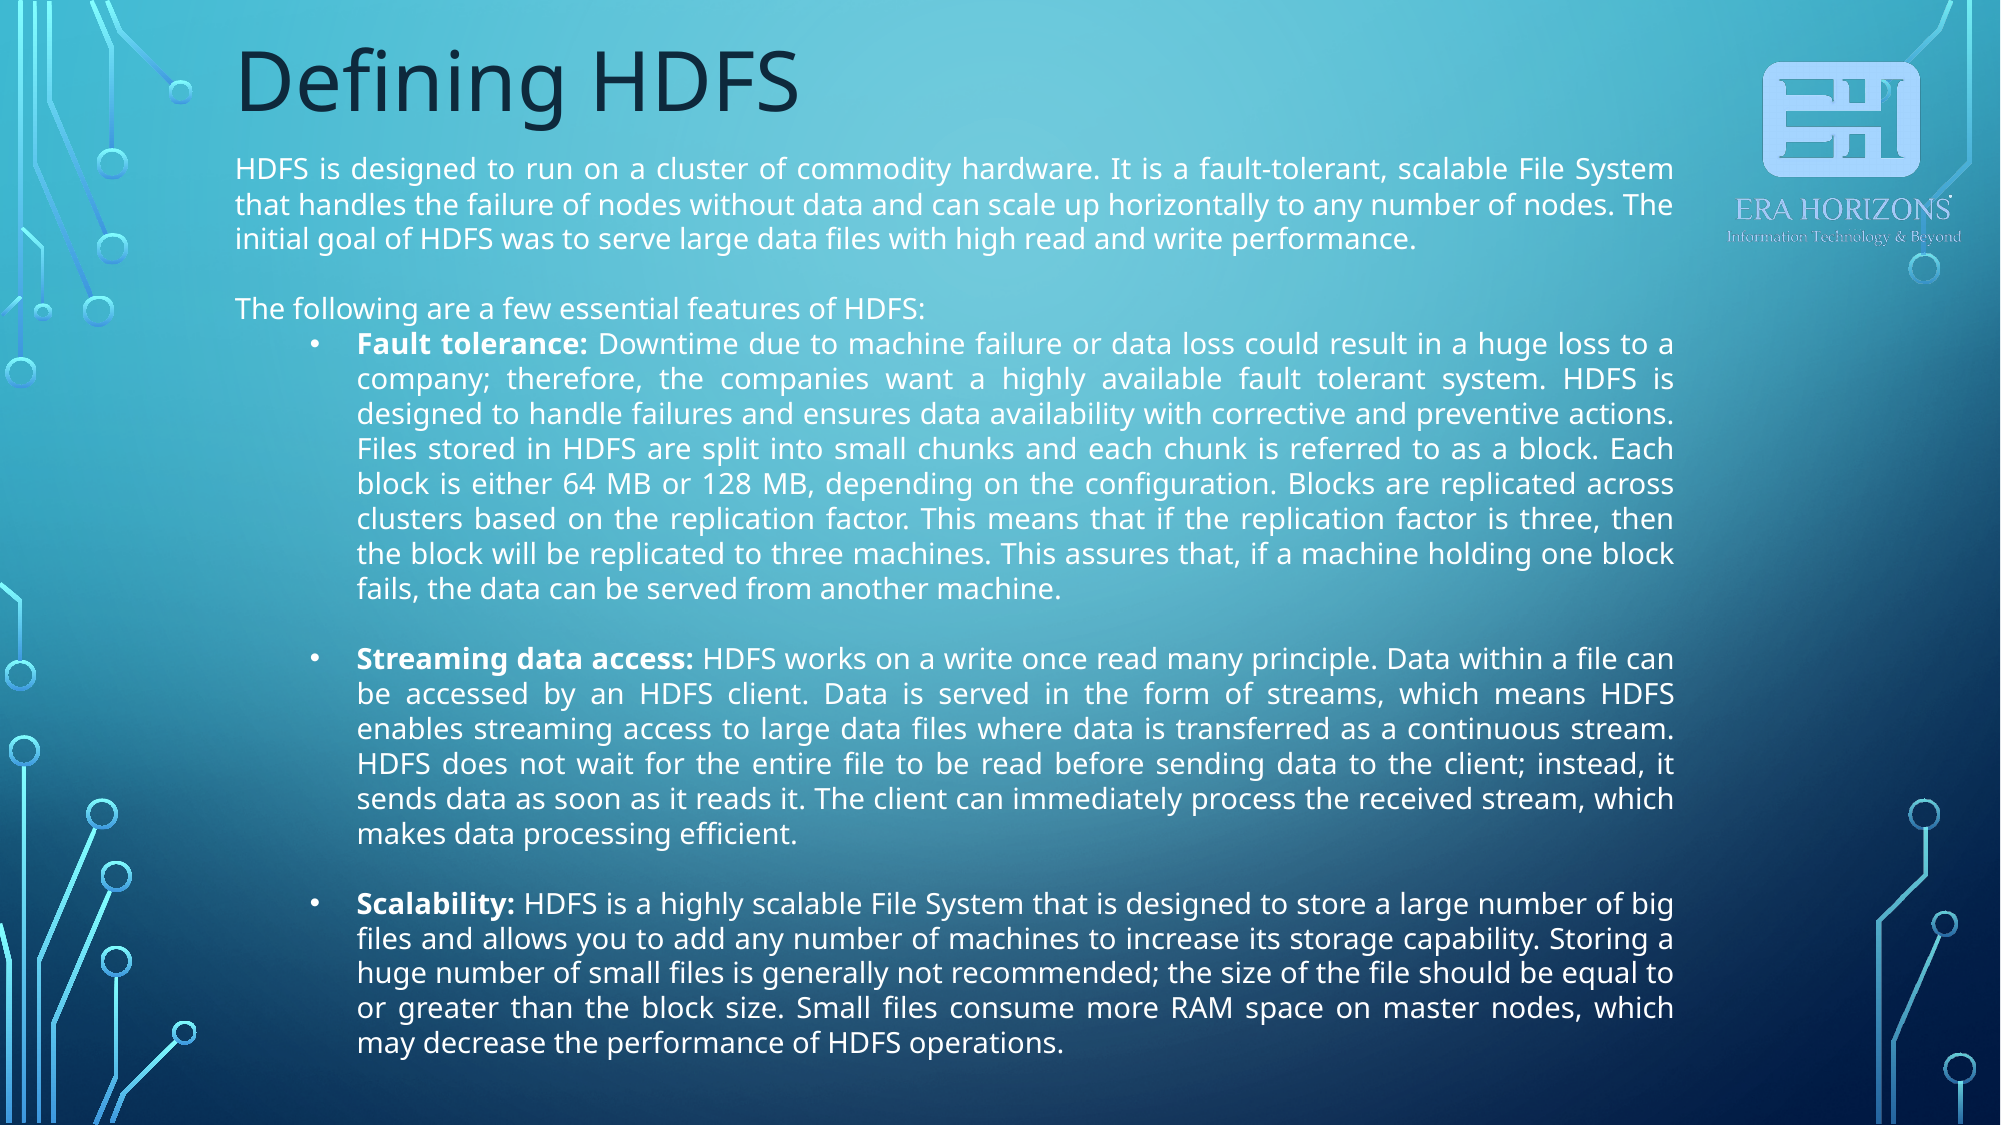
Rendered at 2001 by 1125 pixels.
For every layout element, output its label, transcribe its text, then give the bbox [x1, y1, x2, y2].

text_box Defining HDFS [220, 37, 1569, 144]
picture [1676, 1, 1997, 302]
text_box HDFS is designed to run on a cluster of commodity hardware. It is a fault-tolerant, scalable File System that handles the failure of nodes without data and can scale up horizontally to any number of nodes. The initial goal of HDFS was to serve large data files with high read and write performance. The following are a few essential features of HDFS: Fault tolerance: Downtime due to machine failure or data loss could result in a huge loss to a company; therefore, the companies want a highly available fault tolerant system. HDFS is designed to handle failures and ensures data availability with corrective and preventive actions. Files stored in HDFS are split into small chunks and each chunk is referred to as a block. Each block is either 64 MB or 128 MB, depending on the configuration. Blocks are replicated across clusters based on the replication factor. This means that if the replication factor is three, then the block will be replicated to three machines. This assures that, if a machine holding one block fails, the data can be served from another machine. Streaming data access: HDFS works on a write once read many principle. Data within a file can be accessed by an HDFS client. Data is served in the form of streams, which means HDFS enables streaming access to large data files where data is transferred as a continuous stream. HDFS does not wait for the entire file to be read before sending data to the client; instead, it sends data as soon as it reads it. The client can immediately process the received stream, which makes data processing efficient. Scalability: HDFS is a highly scalable File System that is designed to store a large number of big files and allows you to add any number of machines to increase its storage capability. Storing a huge number of small files is generally not recommended; the size of the file should be equal to or greater than the block size. Small files consume more RAM space on master nodes, which may decrease the performance of HDFS operations. [220, 143, 1691, 1068]
